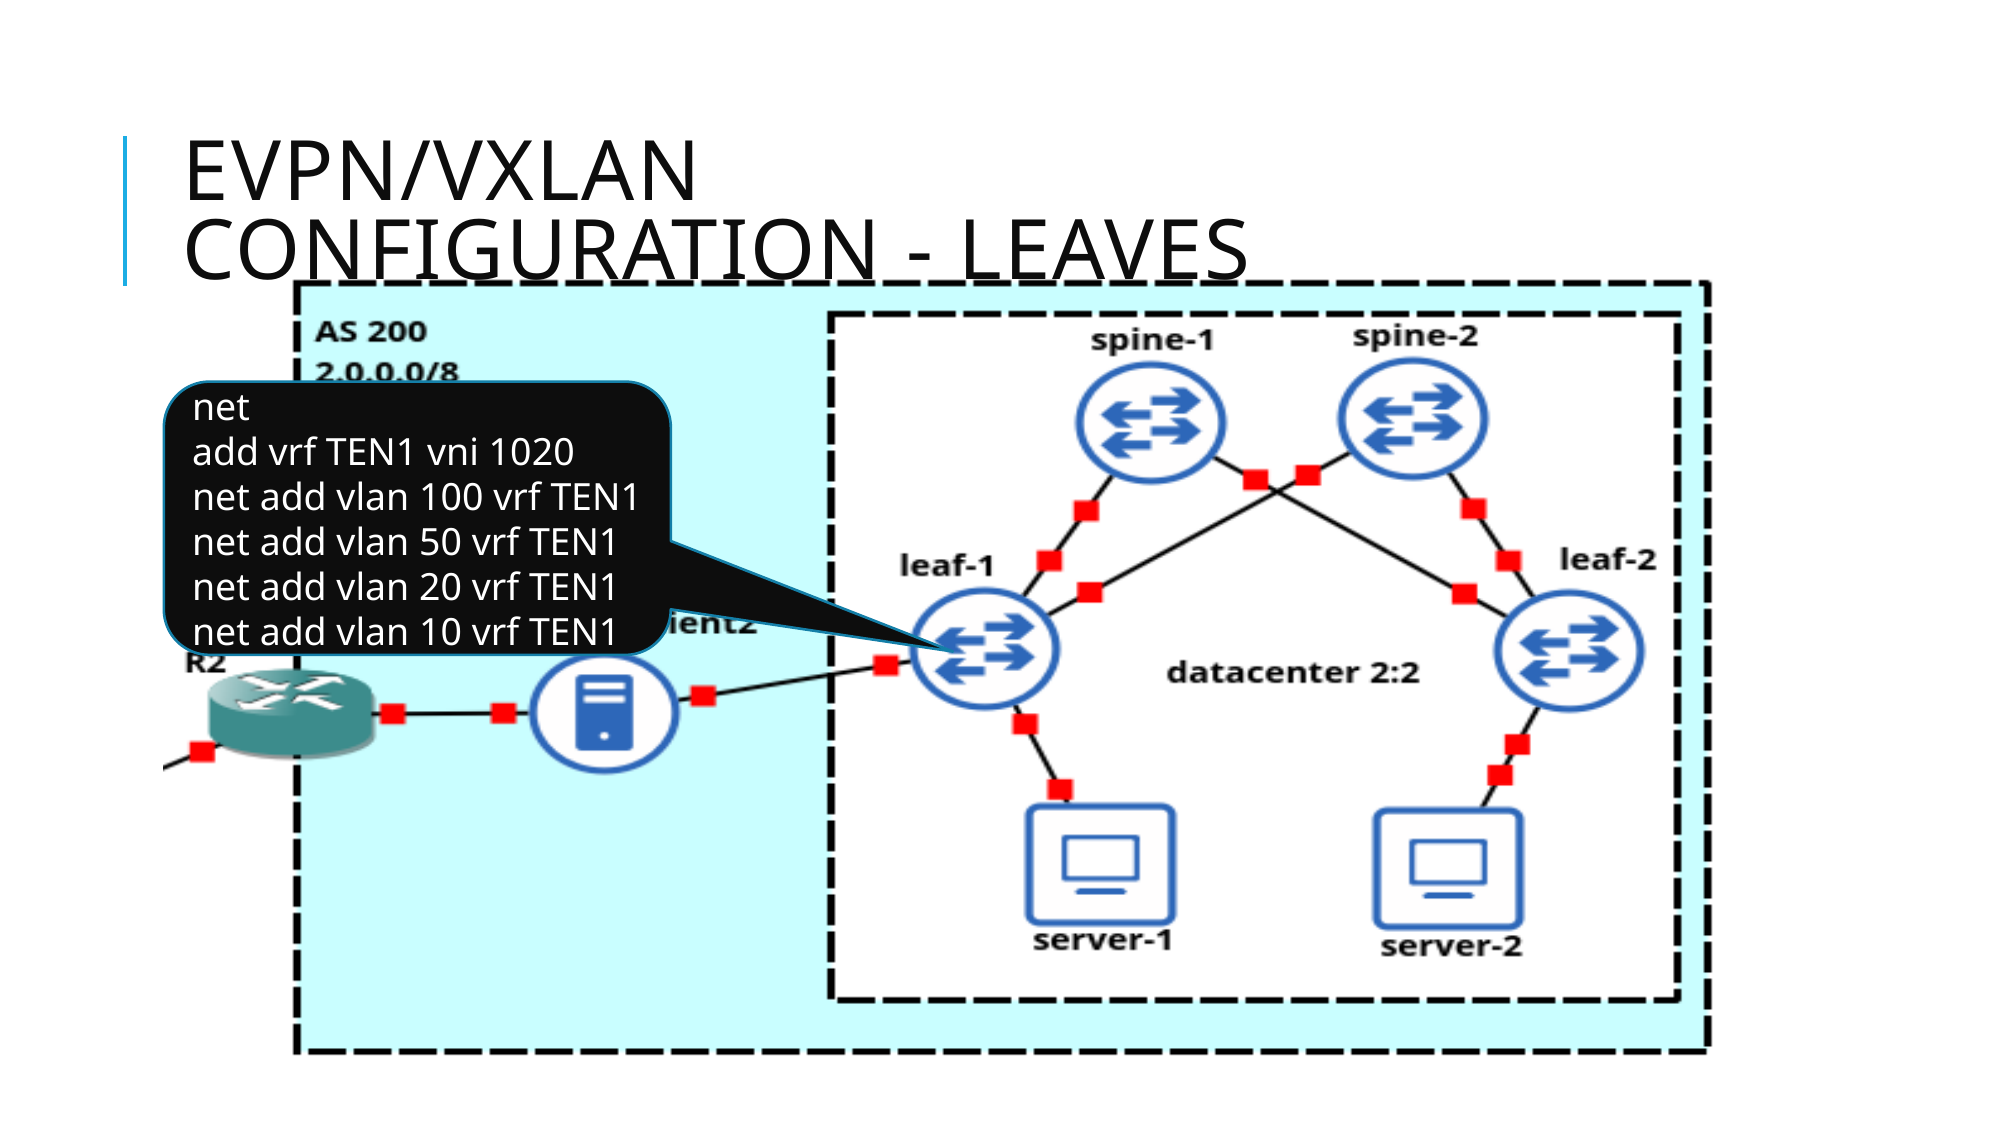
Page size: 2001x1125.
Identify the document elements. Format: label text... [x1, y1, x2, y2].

picture [163, 258, 1736, 1084]
text_box EVPN/VXLAN CONFIGURATION - LEAVES [167, 69, 1279, 253]
